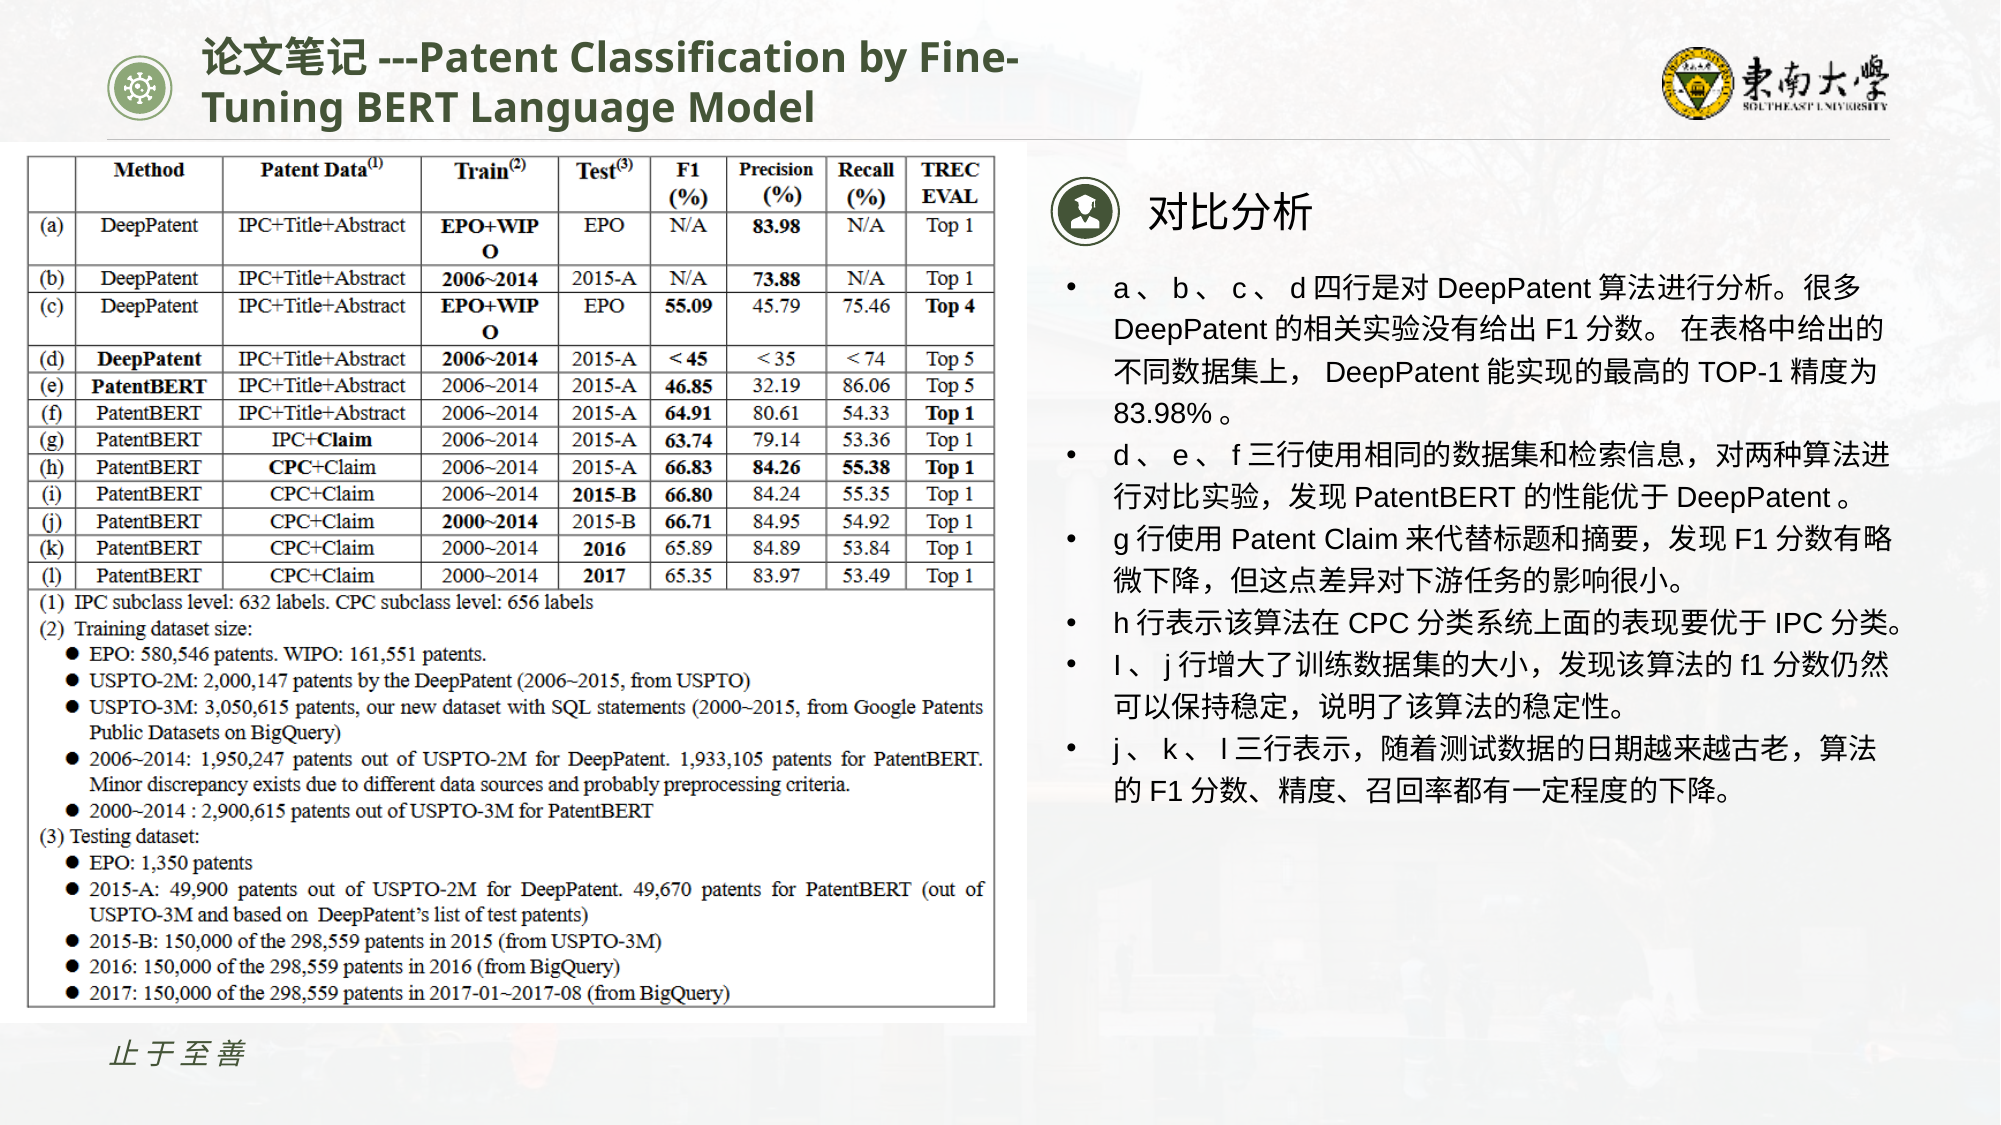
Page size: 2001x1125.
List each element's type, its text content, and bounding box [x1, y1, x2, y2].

text_box a、b、c、d四行是对DeepPatent算法进行分析。很多DeepPatent的相关实验没有给出F1分数。 在表格中给出的不同数据集上，DeepPatent能实现的最高的TOP-1精度为83.98%。 d、e、f三行使用相同的数据集和检索信息，对两种算法进行对比实验，发现PatentBERT的性能优于DeepPatent。 g行使用Patent Claim来代替标题和摘要，发现F1分数有略微下降，但这点差异对下游任务的影响很小。 h行表示该算法在CPC分类系统上面的表现要优于IPC分类。 I、j行增大了训练数据集的大小，发现该算法的f1分数仍然可以保持稳定，说明了该算法的稳定性。 j、k、l三行表示，随着测试数据的日期越来越古老，算法的F1分数、精度、召回率都有一定程度的下降。 [1051, 254, 1922, 815]
picture [0, 142, 1027, 1023]
list 论文笔记---Patent Classification by Fine-Tuning BERT Language Model [201, 23, 1171, 212]
text_box 对比分析 [1132, 178, 2000, 244]
picture [1662, 47, 1889, 120]
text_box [1051, 177, 1119, 246]
slide_number 止于至善 [108, 1023, 657, 1083]
